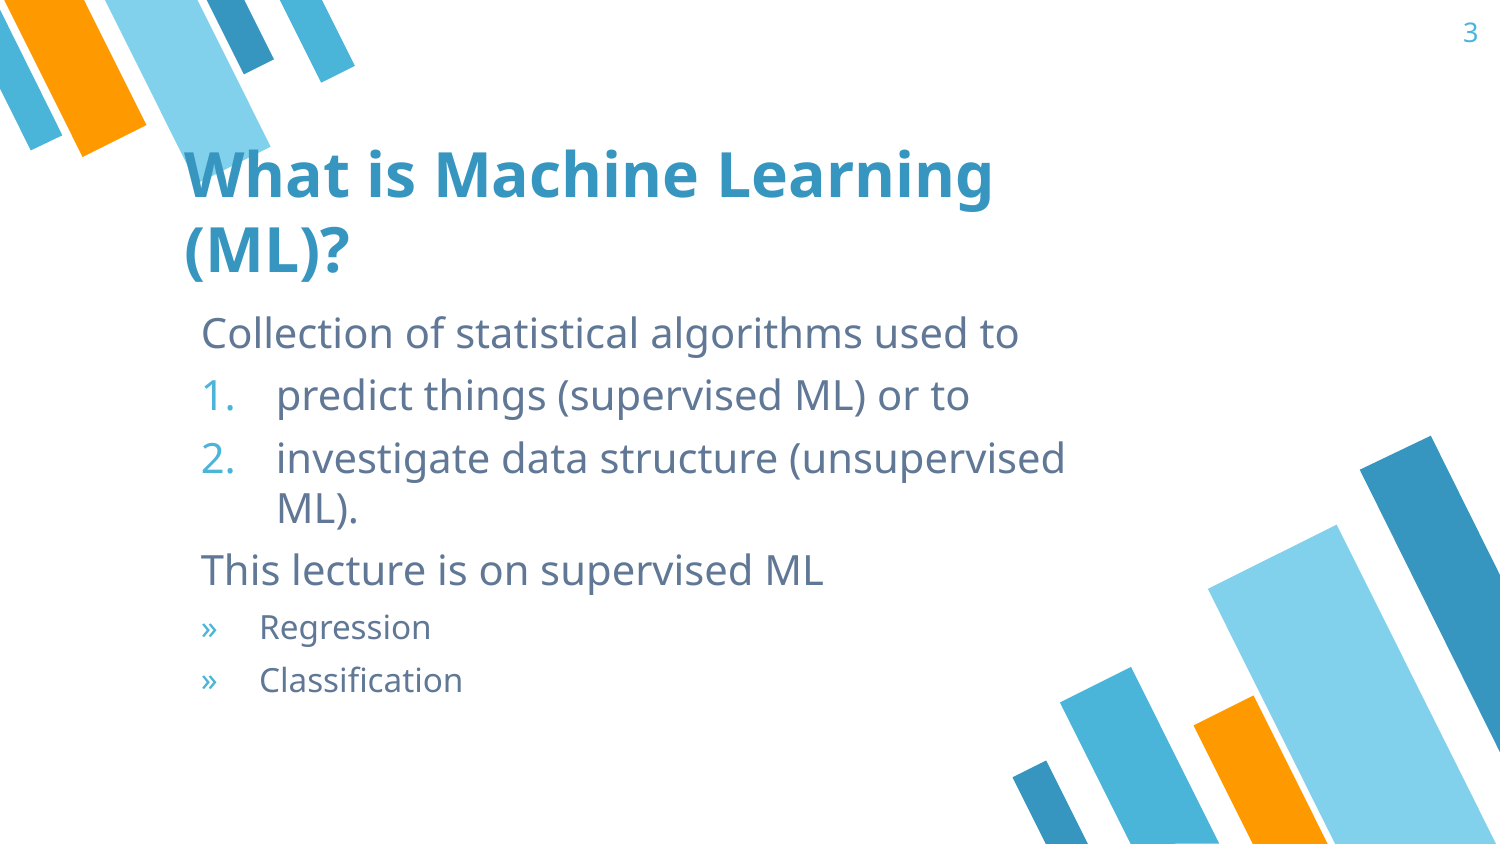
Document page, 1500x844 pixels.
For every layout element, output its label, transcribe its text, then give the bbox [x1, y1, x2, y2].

title What is Machine Learning (ML)? [169, 188, 1115, 291]
slide_number 3 [1403, 0, 1494, 65]
list Collection of statistical algorithms used to predict things (supervised ML) or to investigate data structure (unsupervised ML). This lecture is on supervised ML Regression Classification [169, 291, 1115, 706]
